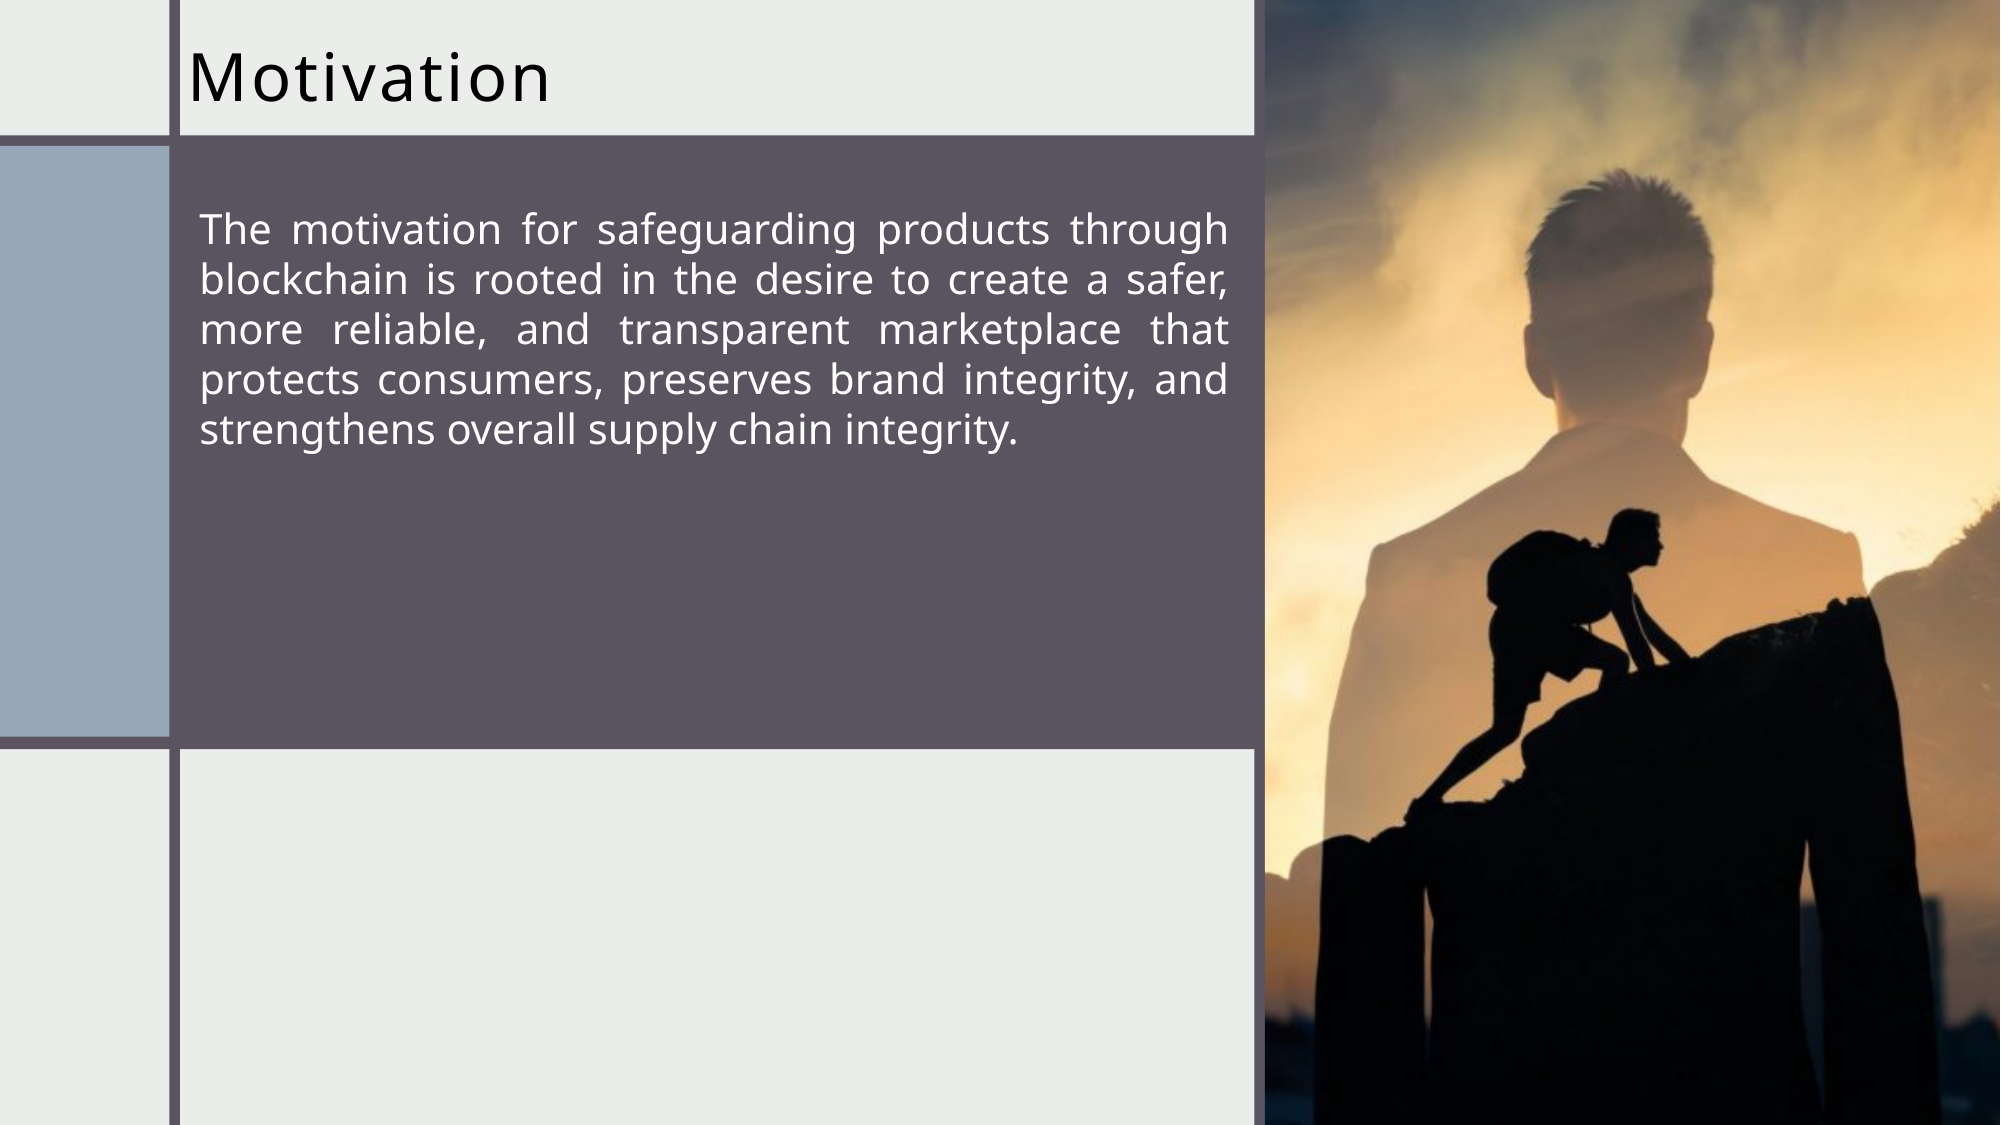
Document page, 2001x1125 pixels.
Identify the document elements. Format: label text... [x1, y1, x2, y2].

text_box The motivation for safeguarding products through blockchain is rooted in the desire to create a safer, more reliable, and transparent marketplace that protects consumers, preserves brand integrity, and strengthens overall supply chain integrity. [184, 195, 1245, 461]
title Motivation [169, 0, 891, 157]
picture [1264, 0, 2000, 1125]
